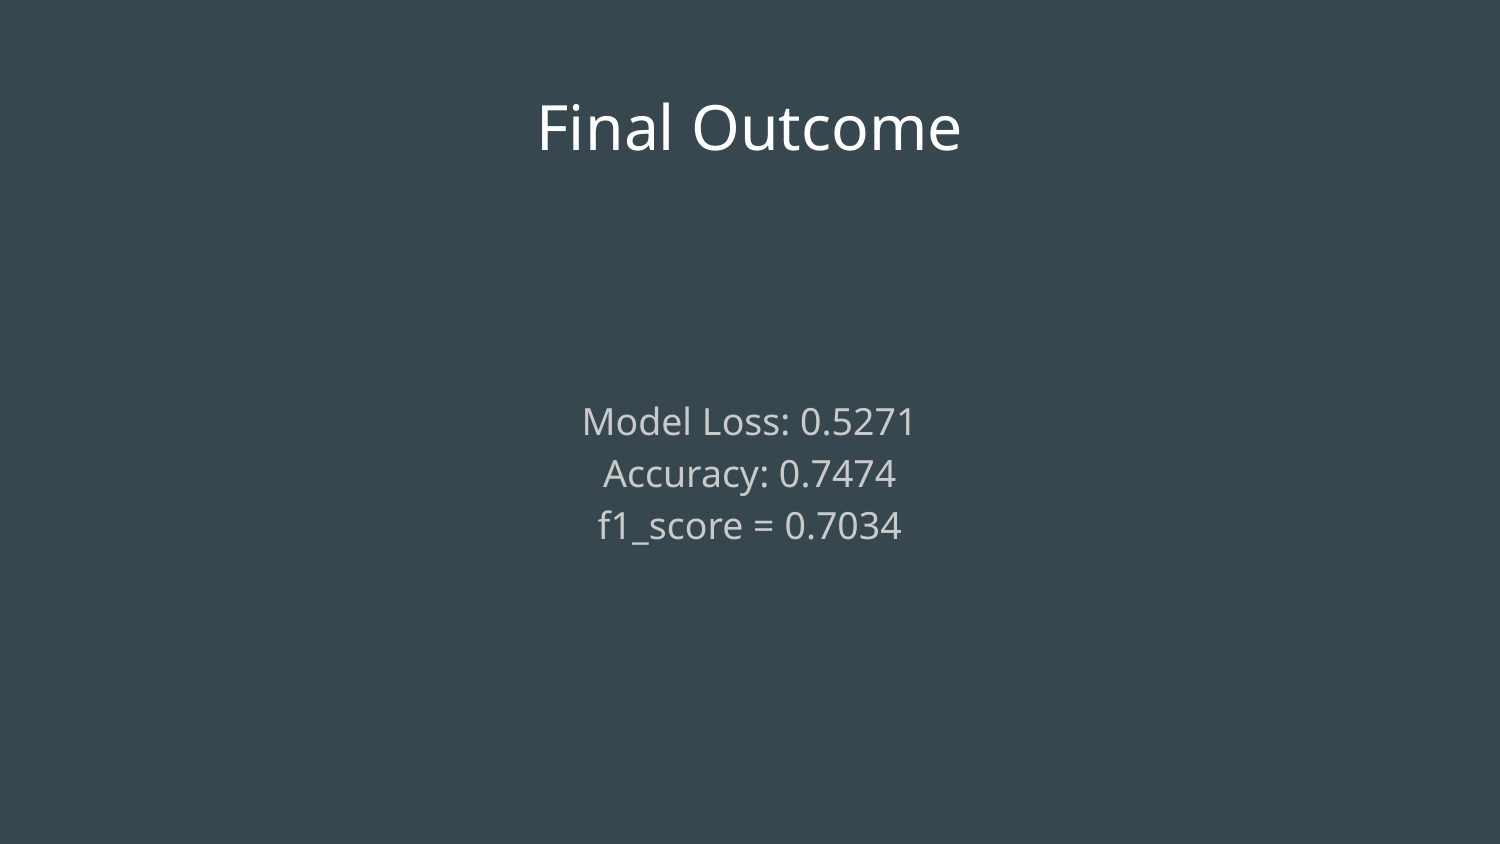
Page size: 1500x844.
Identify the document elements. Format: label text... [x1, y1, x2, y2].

text_box Final Outcome [51, 72, 1449, 167]
text_box Model Loss: 0.5271 Accuracy: 0.7474 f1_score = 0.7034 [51, 188, 1449, 750]
